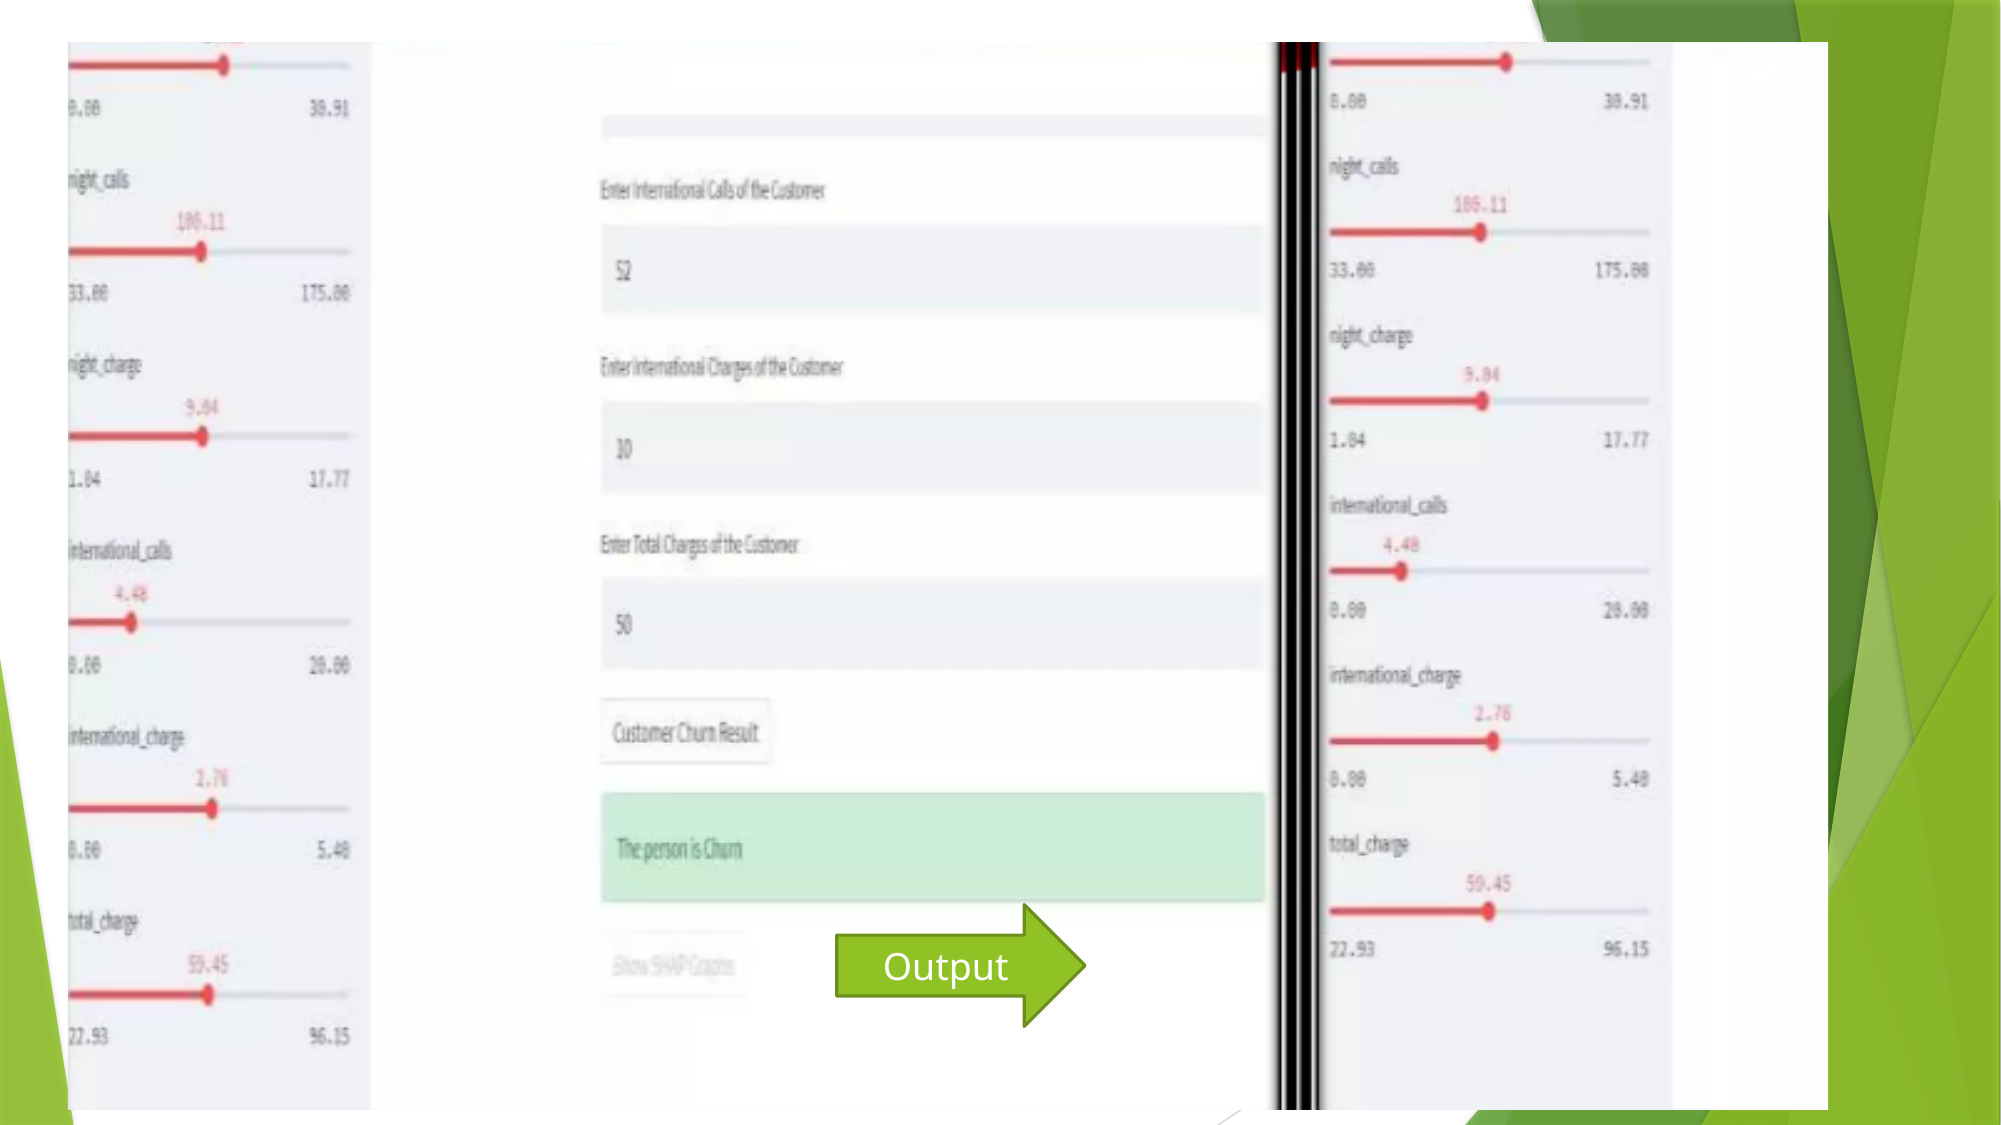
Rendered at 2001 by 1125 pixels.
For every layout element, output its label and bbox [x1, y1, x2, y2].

picture [67, 41, 1829, 1110]
